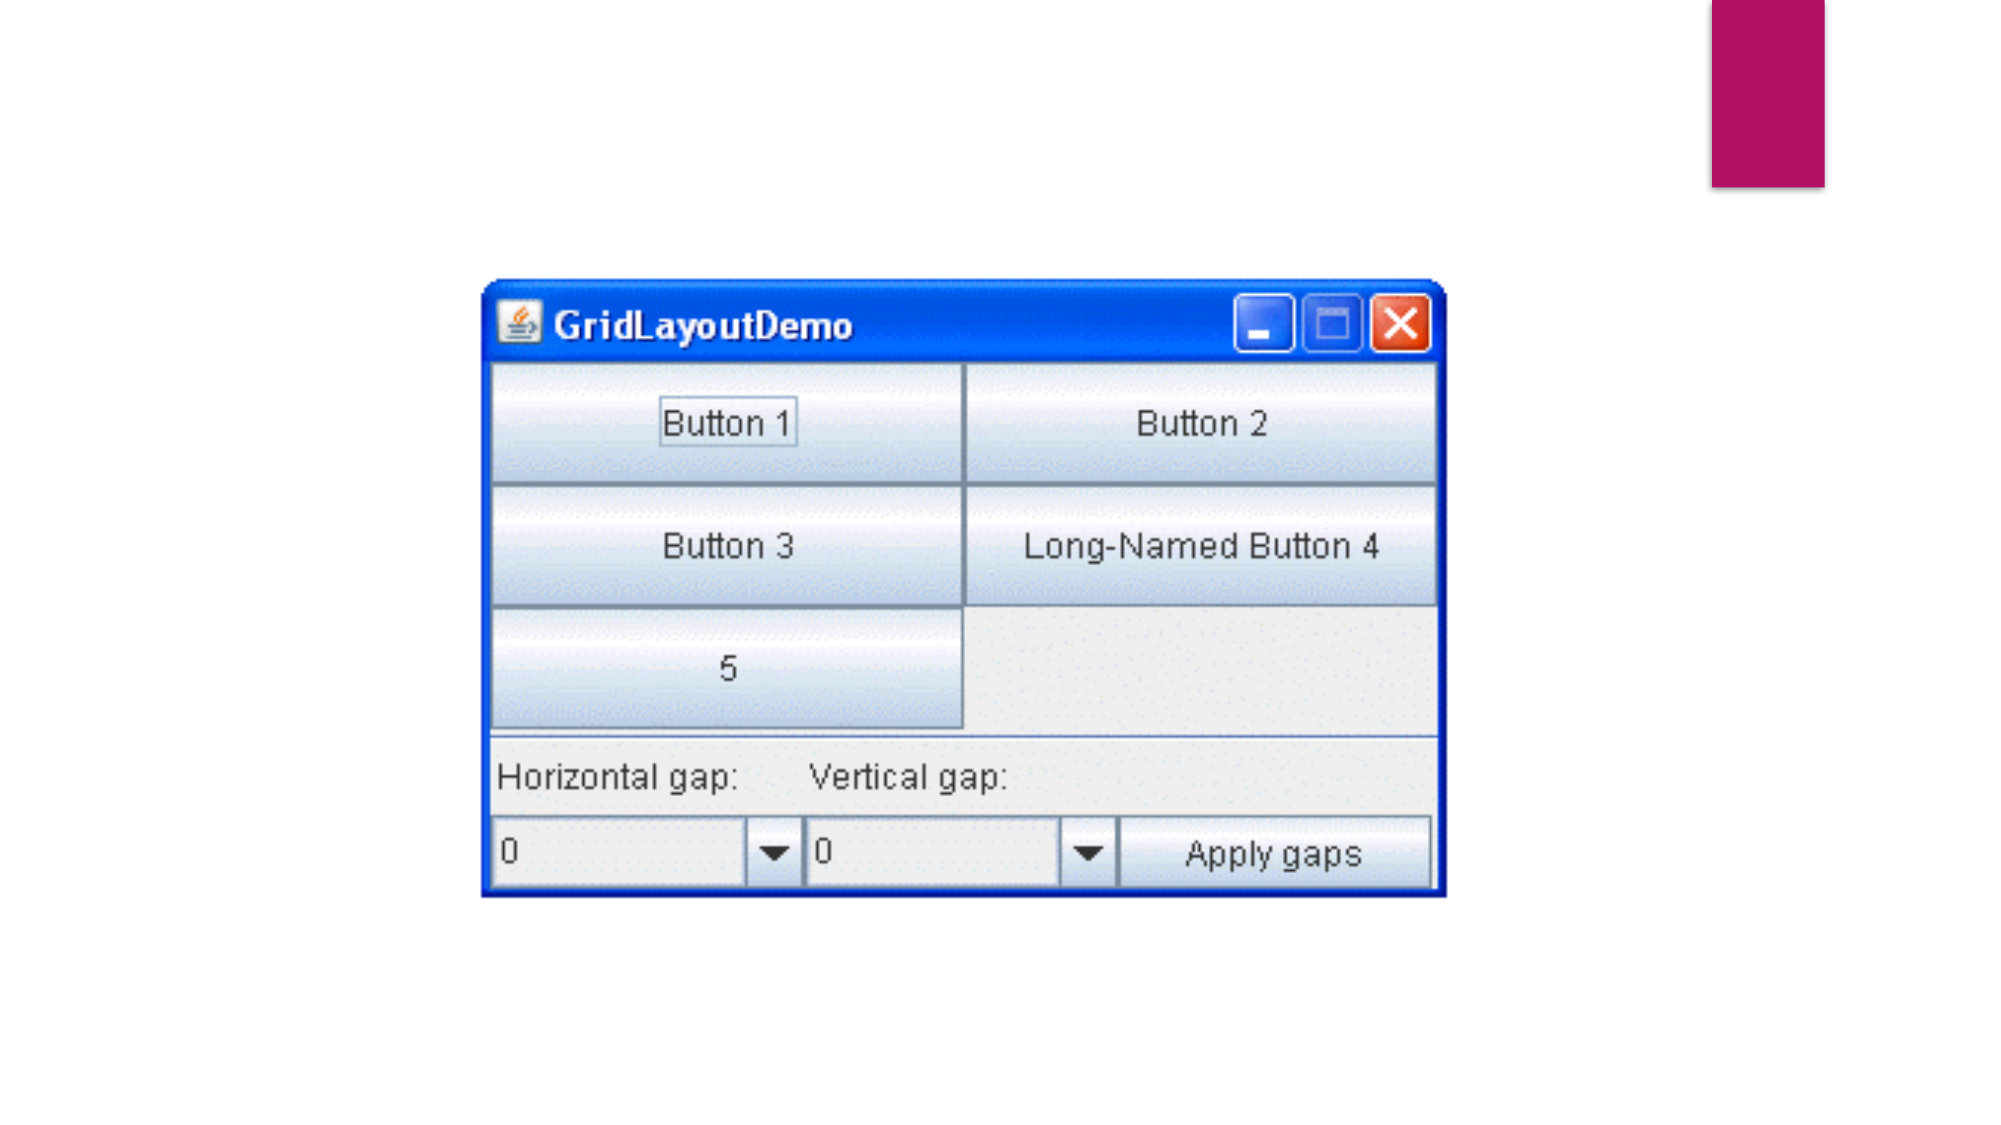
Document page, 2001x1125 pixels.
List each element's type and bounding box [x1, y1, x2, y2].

picture [349, 200, 1507, 927]
